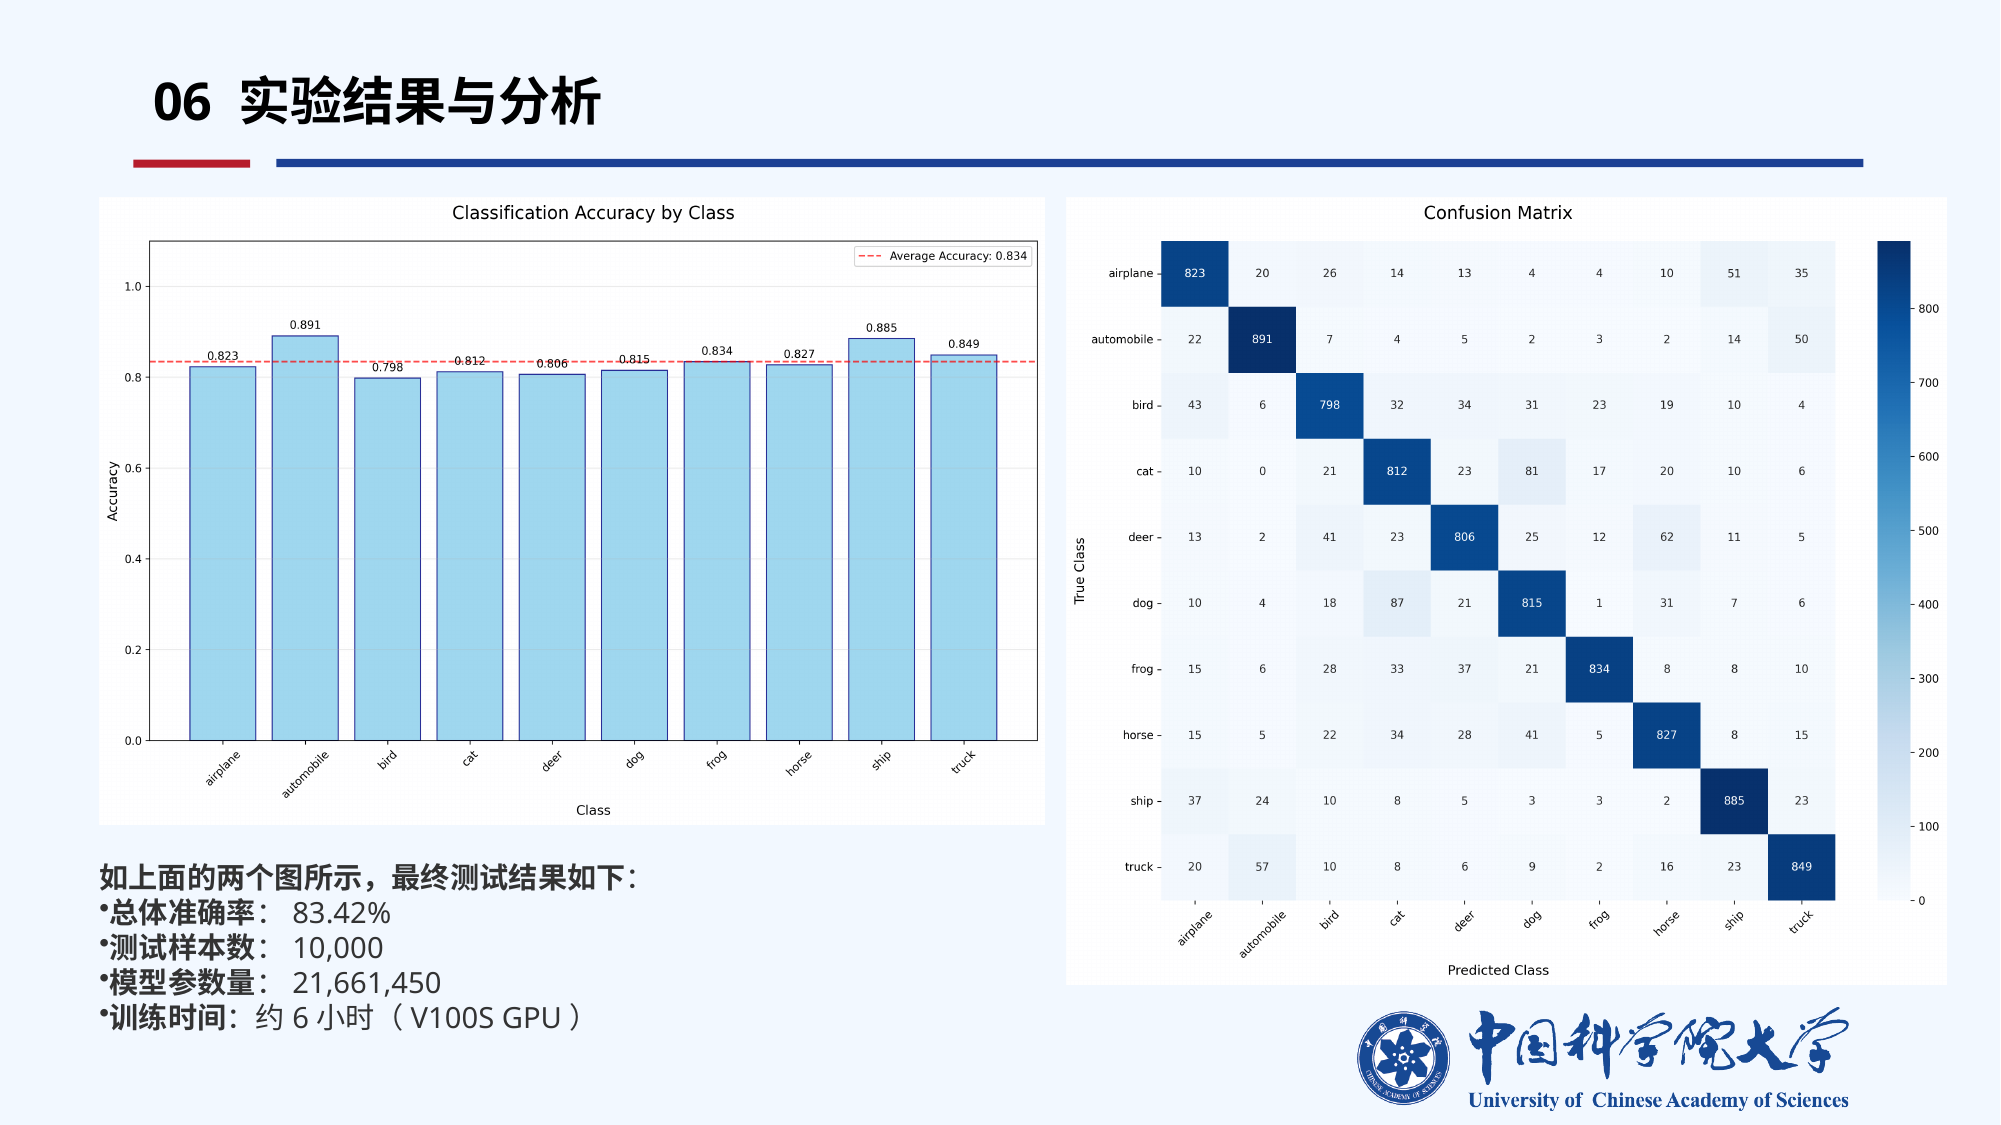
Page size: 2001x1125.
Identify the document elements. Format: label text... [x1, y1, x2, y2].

picture [1357, 1007, 1849, 1111]
text_box 06 实验结果与分析 [138, 60, 618, 138]
text_box 如上面的两个图所示，最终测试结果如下： 总体准确率：83.42% 测试样本数：10,000 模型参数量：21,661,450 训练时间：约6小时（V100S GPU） [99, 838, 762, 1100]
picture [1066, 197, 1947, 985]
picture [99, 197, 1045, 825]
